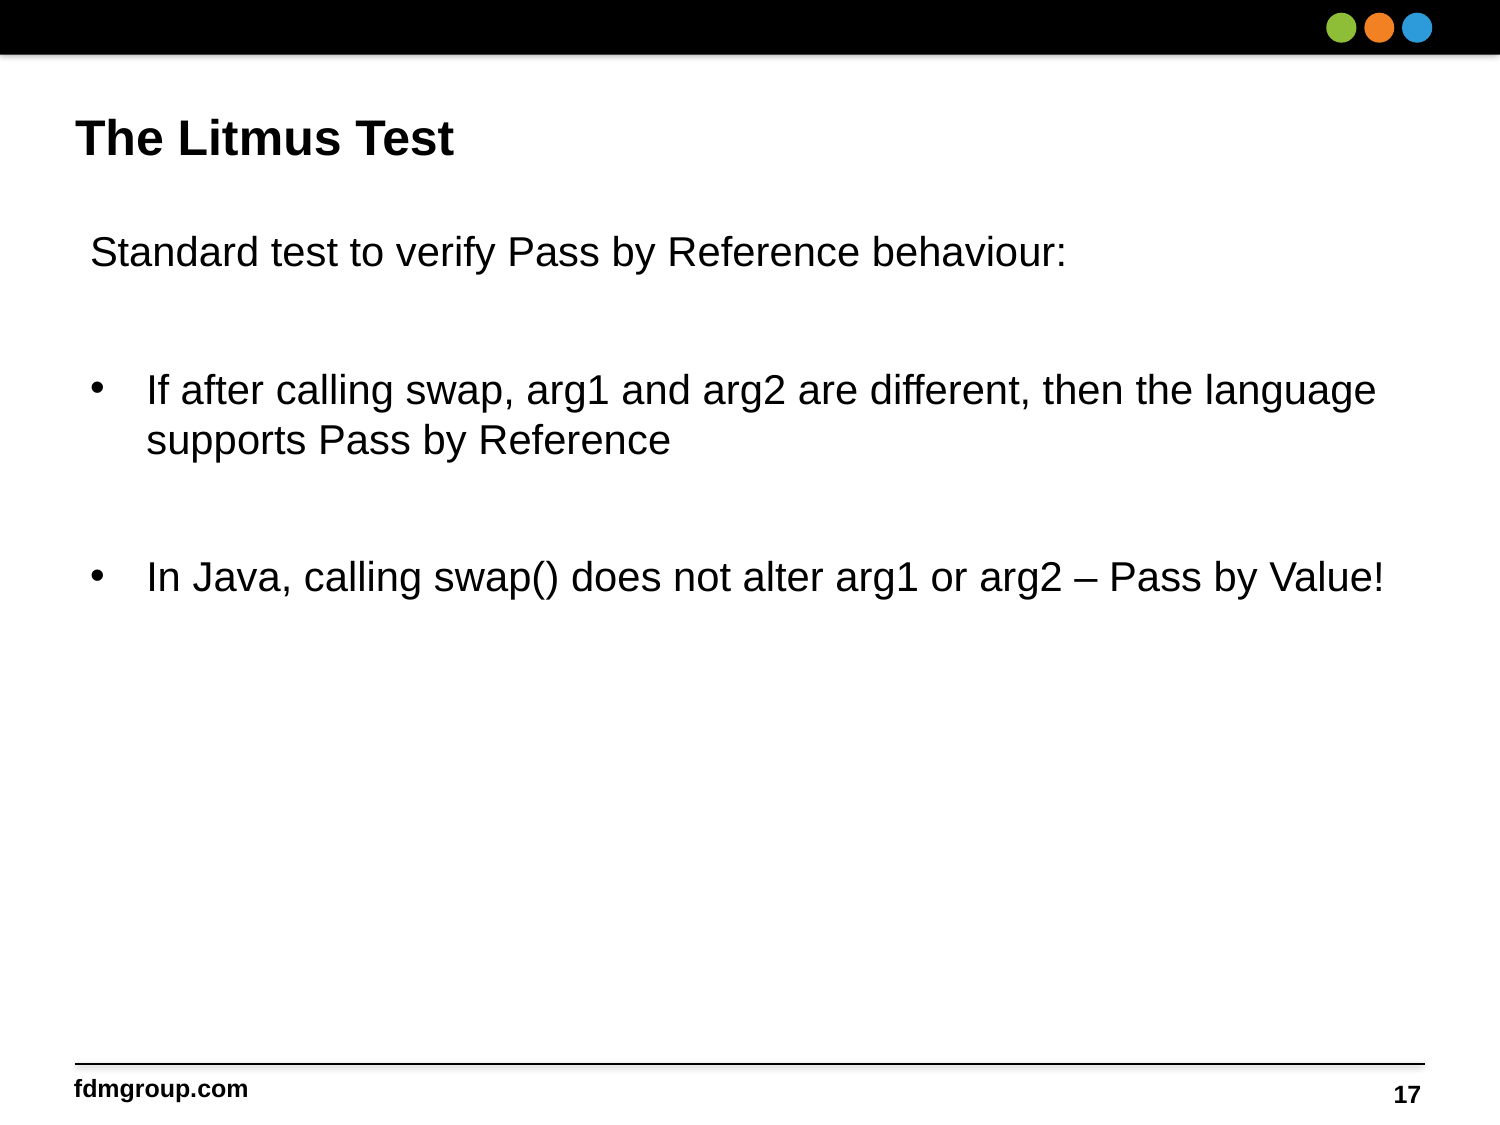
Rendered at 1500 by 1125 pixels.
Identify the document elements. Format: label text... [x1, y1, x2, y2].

slide_number 17 [1086, 1063, 1437, 1124]
list Standard test to verify Pass by Reference behaviour: If after calling swap, arg1 and arg2 are different, then the language supports Pass by Reference In Java, calling swap() does not alter arg1 or arg2 – Pass by Value! [75, 217, 1425, 1011]
title The Litmus Test [75, 105, 1425, 174]
